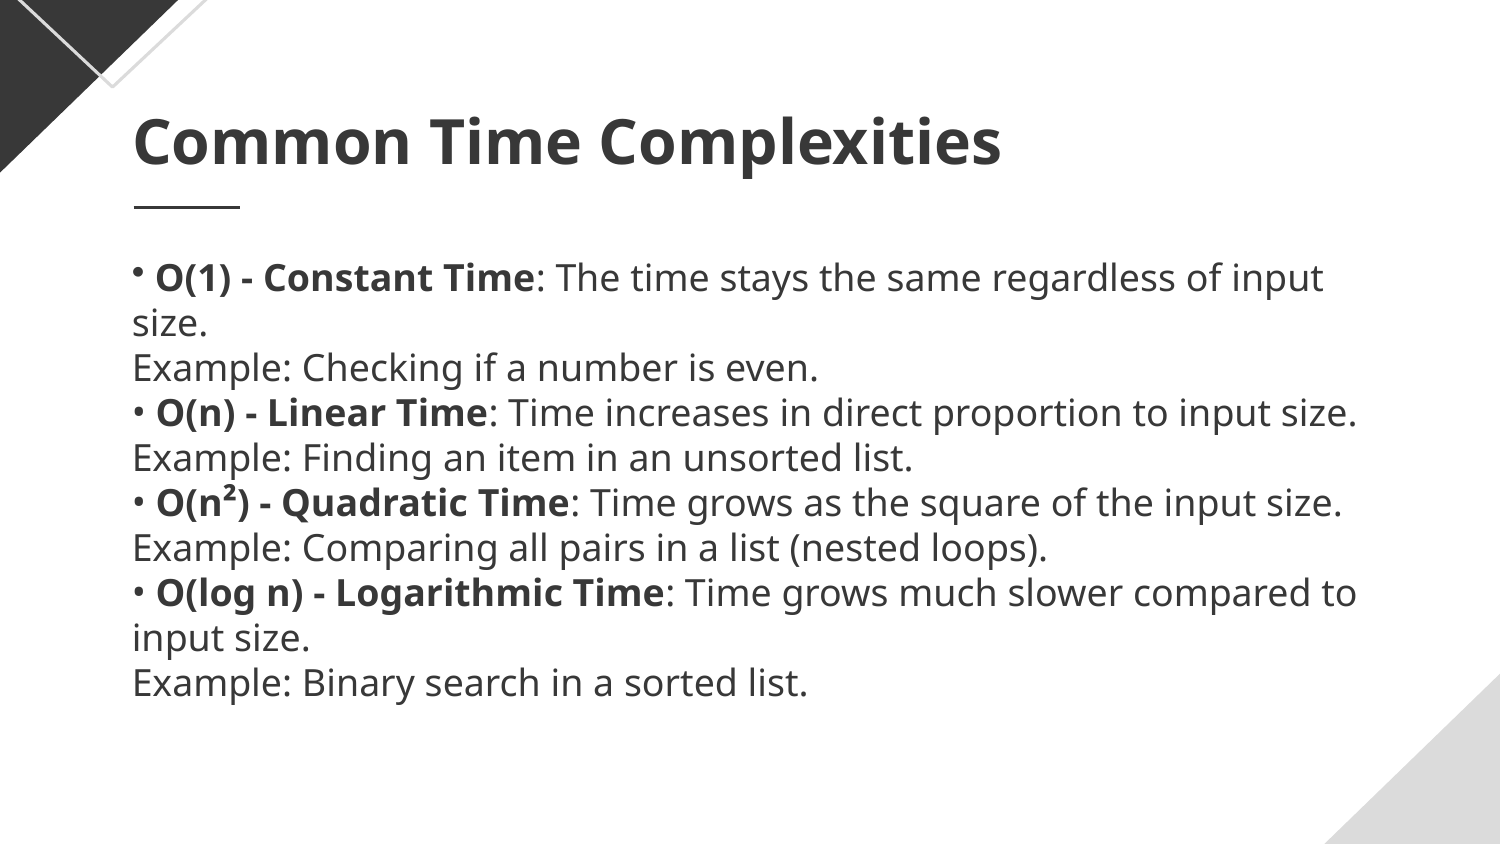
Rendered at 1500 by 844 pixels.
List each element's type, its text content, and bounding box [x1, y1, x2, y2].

title Common Time Complexities [116, 87, 1382, 174]
list O(1) - Constant Time: The time stays the same regardless of input size. Example: Checking if a number is even. O(n) - Linear Time: Time increases in direct proportion to input size. Example: Finding an item in an unsorted list. O(n²) - Quadratic Time: Time grows as the square of the input size. Example: Comparing all pairs in a list (nested loops). O(log n) - Logarithmic Time: Time grows much slower compared to input size. Example: Binary search in a sorted list. [116, 246, 1388, 757]
